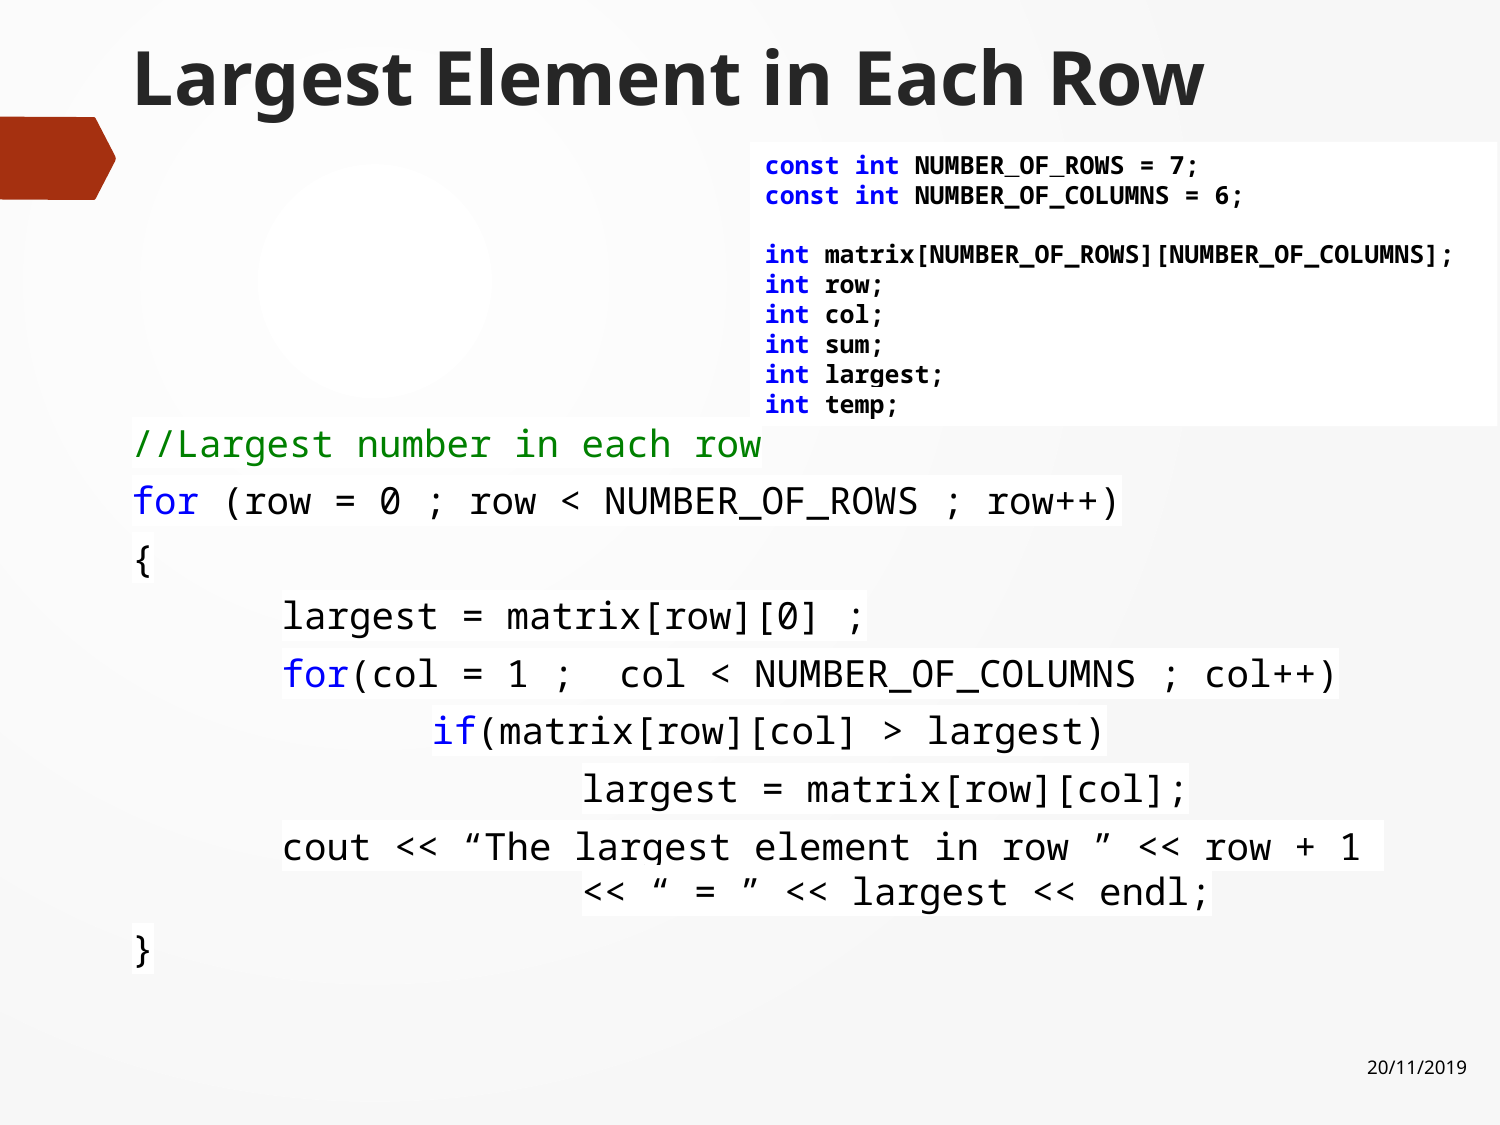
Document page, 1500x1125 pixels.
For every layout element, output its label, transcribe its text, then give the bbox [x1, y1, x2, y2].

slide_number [1260, 1037, 1483, 1098]
list //Largest number in each row for (row = 0 ; row < NUMBER_OF_ROWS ; row++) { largest = matrix[row][0] ; for(col = 1 ; col < NUMBER_OF_COLUMNS ; col++) if(matrix[row][col] > largest) largest = matrix[row][col]; cout << “The largest element in row ” << row + 1 << “ = ” << largest << endl; } [116, 210, 1483, 1029]
title Largest Element in Each Row [116, 23, 1483, 158]
text_box const int NUMBER_OF_ROWS = 7; const int NUMBER_OF_COLUMNS = 6; int matrix[NUMBER_OF_ROWS][NUMBER_OF_COLUMNS]; int row; int col; int sum; int largest; int temp; [749, 141, 1498, 427]
